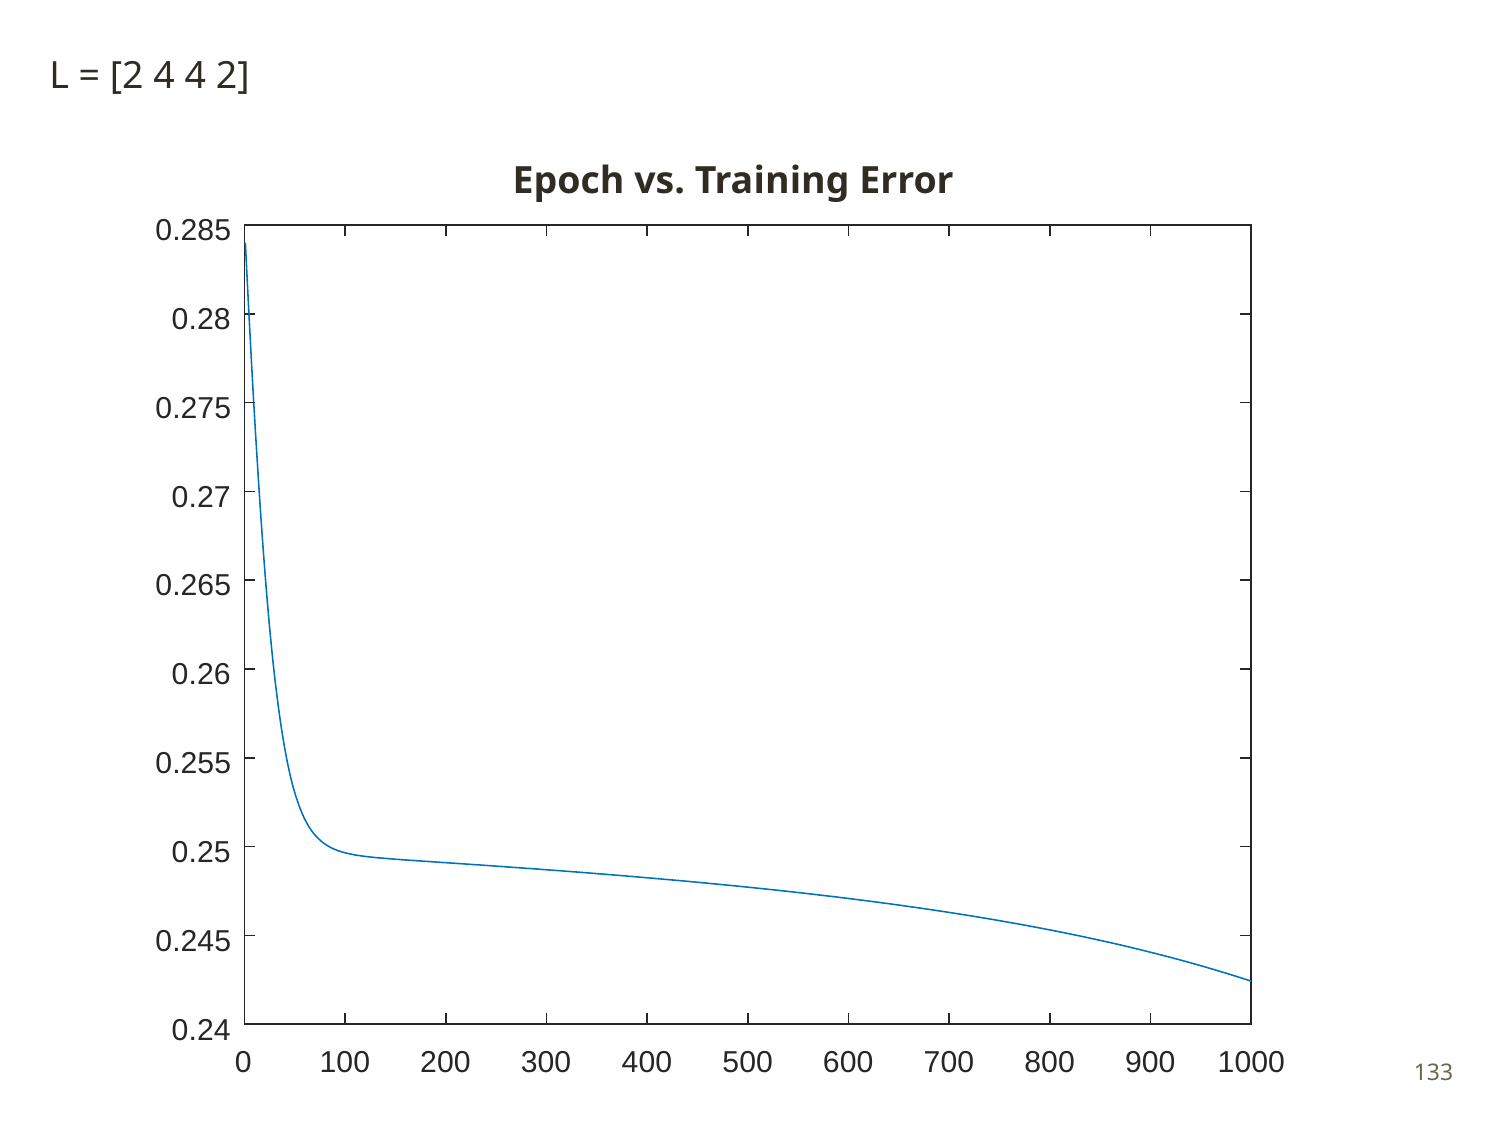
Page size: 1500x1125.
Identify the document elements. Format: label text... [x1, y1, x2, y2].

slide_number 133 [1381, 1042, 1469, 1103]
picture [73, 151, 1374, 1125]
text_box L = [2 4 4 2] [34, 43, 275, 104]
